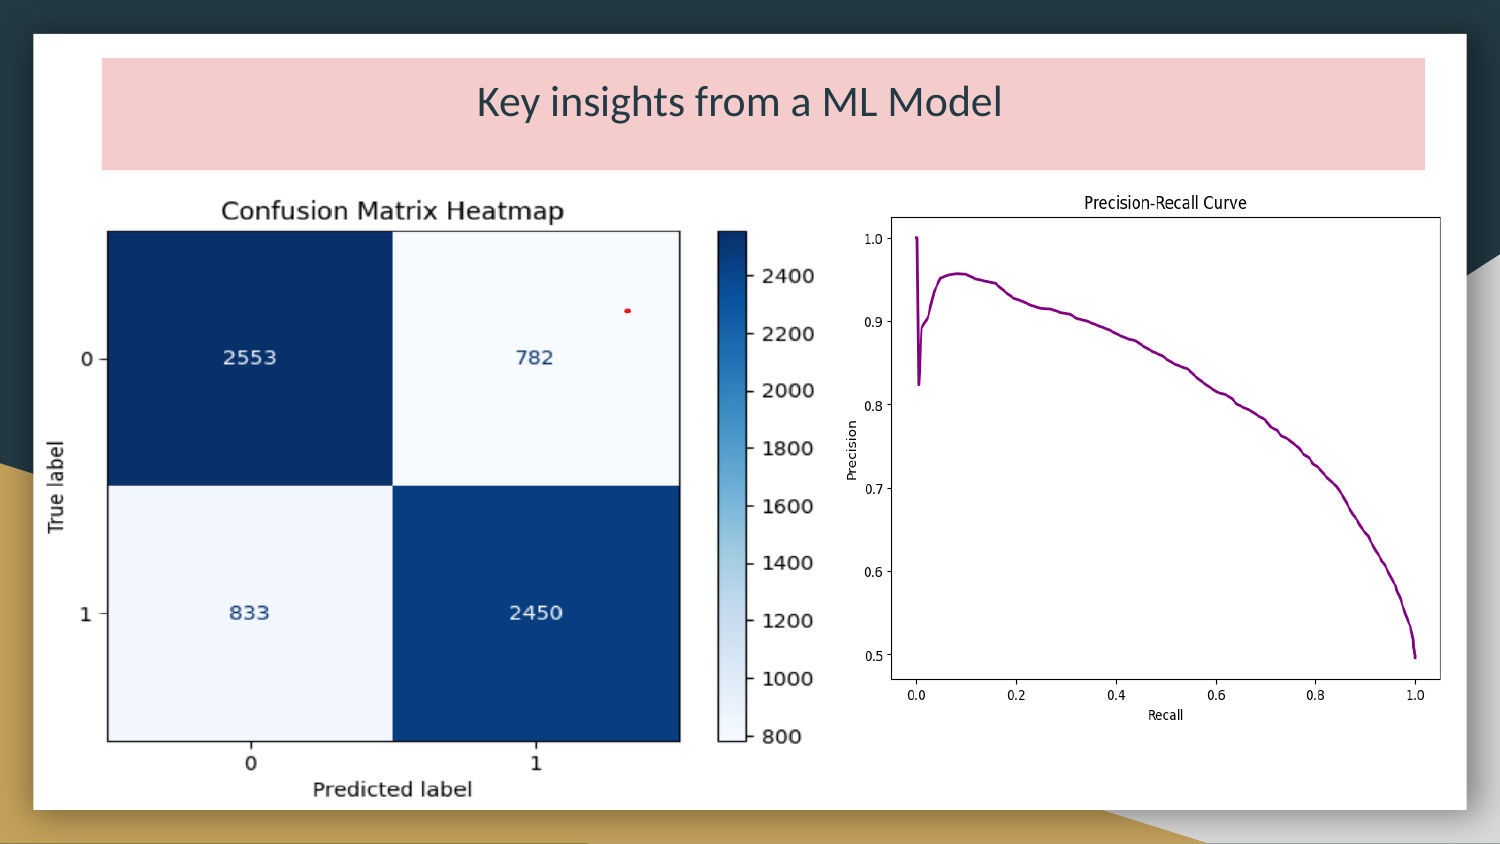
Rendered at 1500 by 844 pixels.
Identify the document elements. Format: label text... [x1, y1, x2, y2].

text_box Key insights from a ML Model [101, 57, 1425, 171]
picture [35, 185, 825, 810]
picture [837, 185, 1448, 733]
